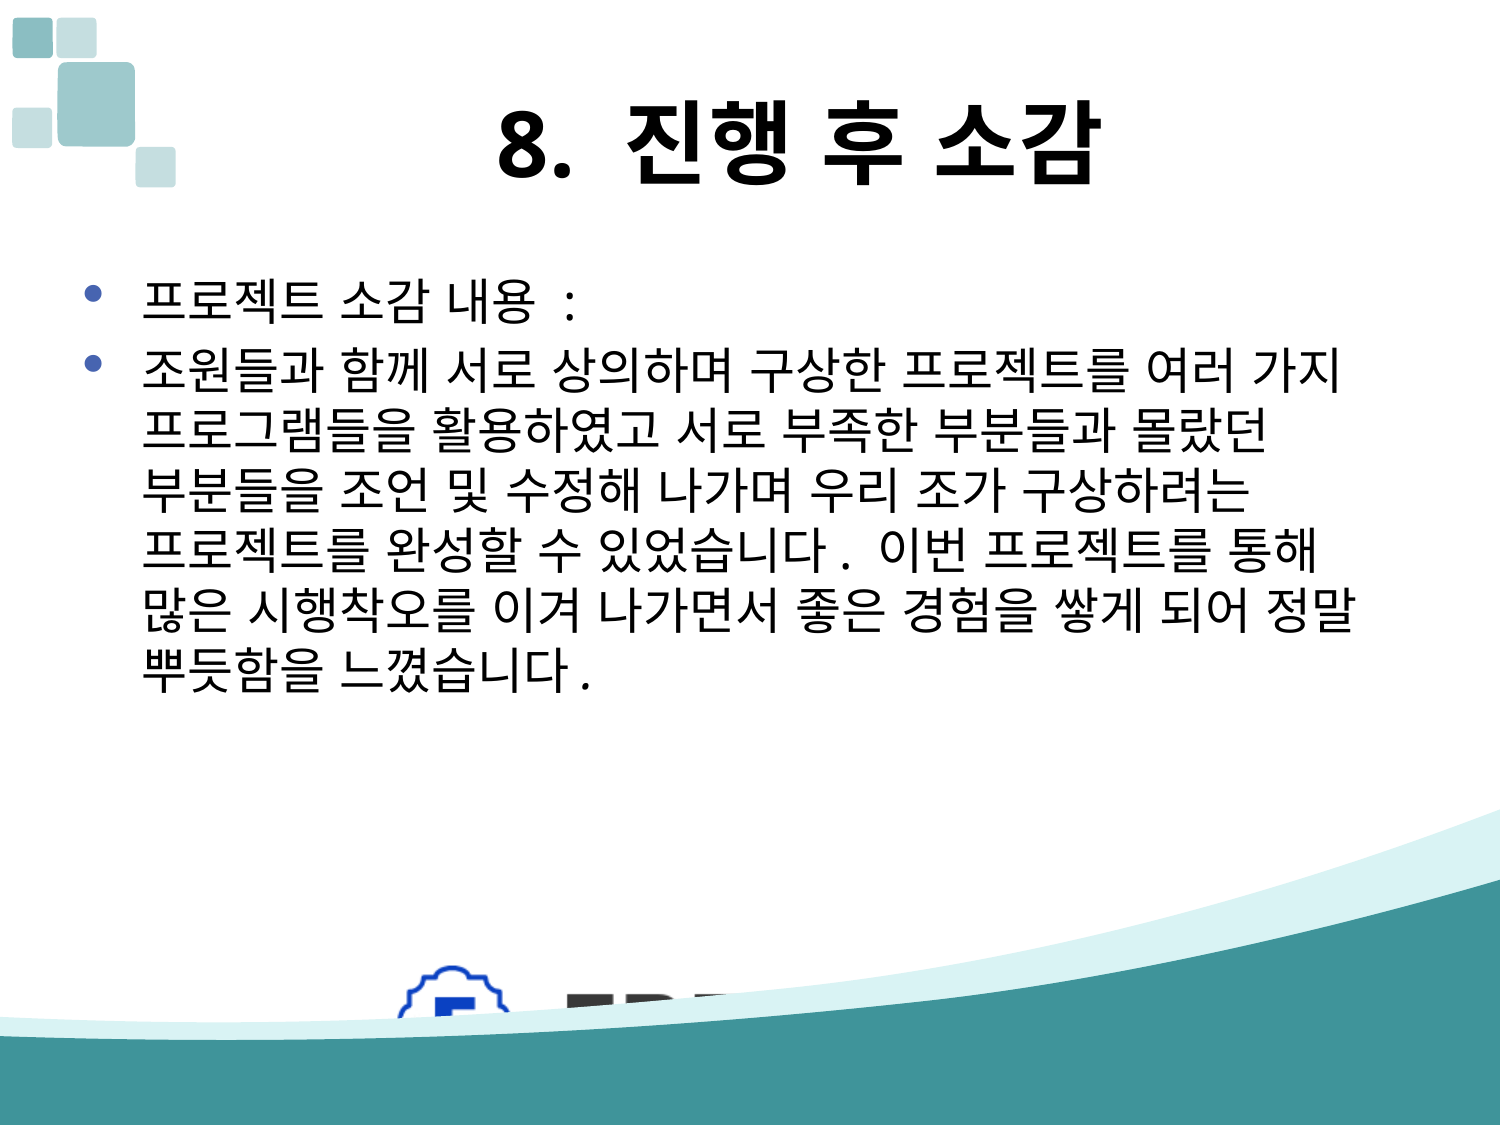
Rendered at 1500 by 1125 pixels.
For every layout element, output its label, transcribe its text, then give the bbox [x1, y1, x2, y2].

picture [0, 0, 1500, 1022]
list 프로젝트 소감 내용 : 조원들과 함께 서로 상의하며 구상한 프로젝트를 여러 가지 프로그램들을 활용하였고 서로 부족한 부분들과 몰랐던 부분들을 조언 및 수정해 나가며 우리 조가 구상하려는 프로젝트를 완성할 수 있었습니다. 이번 프로젝트를 통해 많은 시행착오를 이겨 나가면서 좋은 경험을 쌓게 되어 정말 뿌듯함을 느꼈습니다. [70, 262, 1425, 1005]
title 8. 진행 후 소감 [187, 58, 1414, 223]
